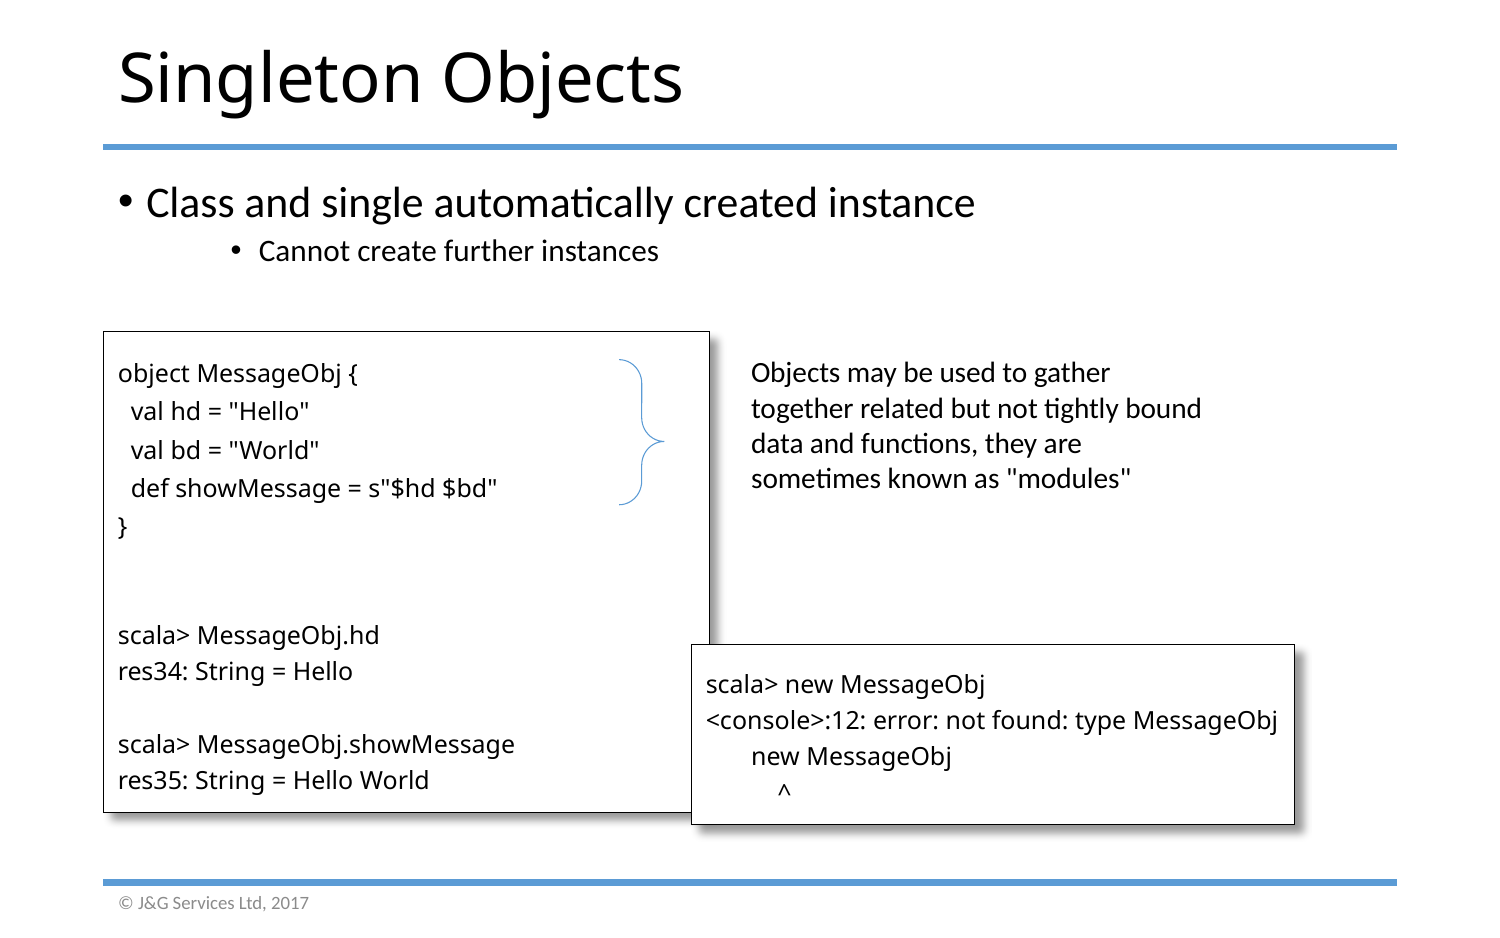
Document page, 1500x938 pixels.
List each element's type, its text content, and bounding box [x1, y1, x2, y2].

text_box Objects may be used to gather together related but not tightly bound data and functions, they are sometimes known as "modules" [736, 346, 1226, 502]
list Class and single automatically created instance Cannot create further instances [103, 172, 1397, 292]
text_box object MessageObj { val hd = "Hello" val bd = "World" def showMessage = s"$hd $bd" } scala> MessageObj.hd res34: String = Hello scala> MessageObj.showMessage res35: String = Hello World [103, 331, 710, 813]
text_box scala> new MessageObj <console>:12: error: not found: type MessageObj new MessageObj ^ [691, 644, 1295, 825]
text_box [619, 359, 665, 506]
title Singleton Objects [103, 27, 1397, 133]
